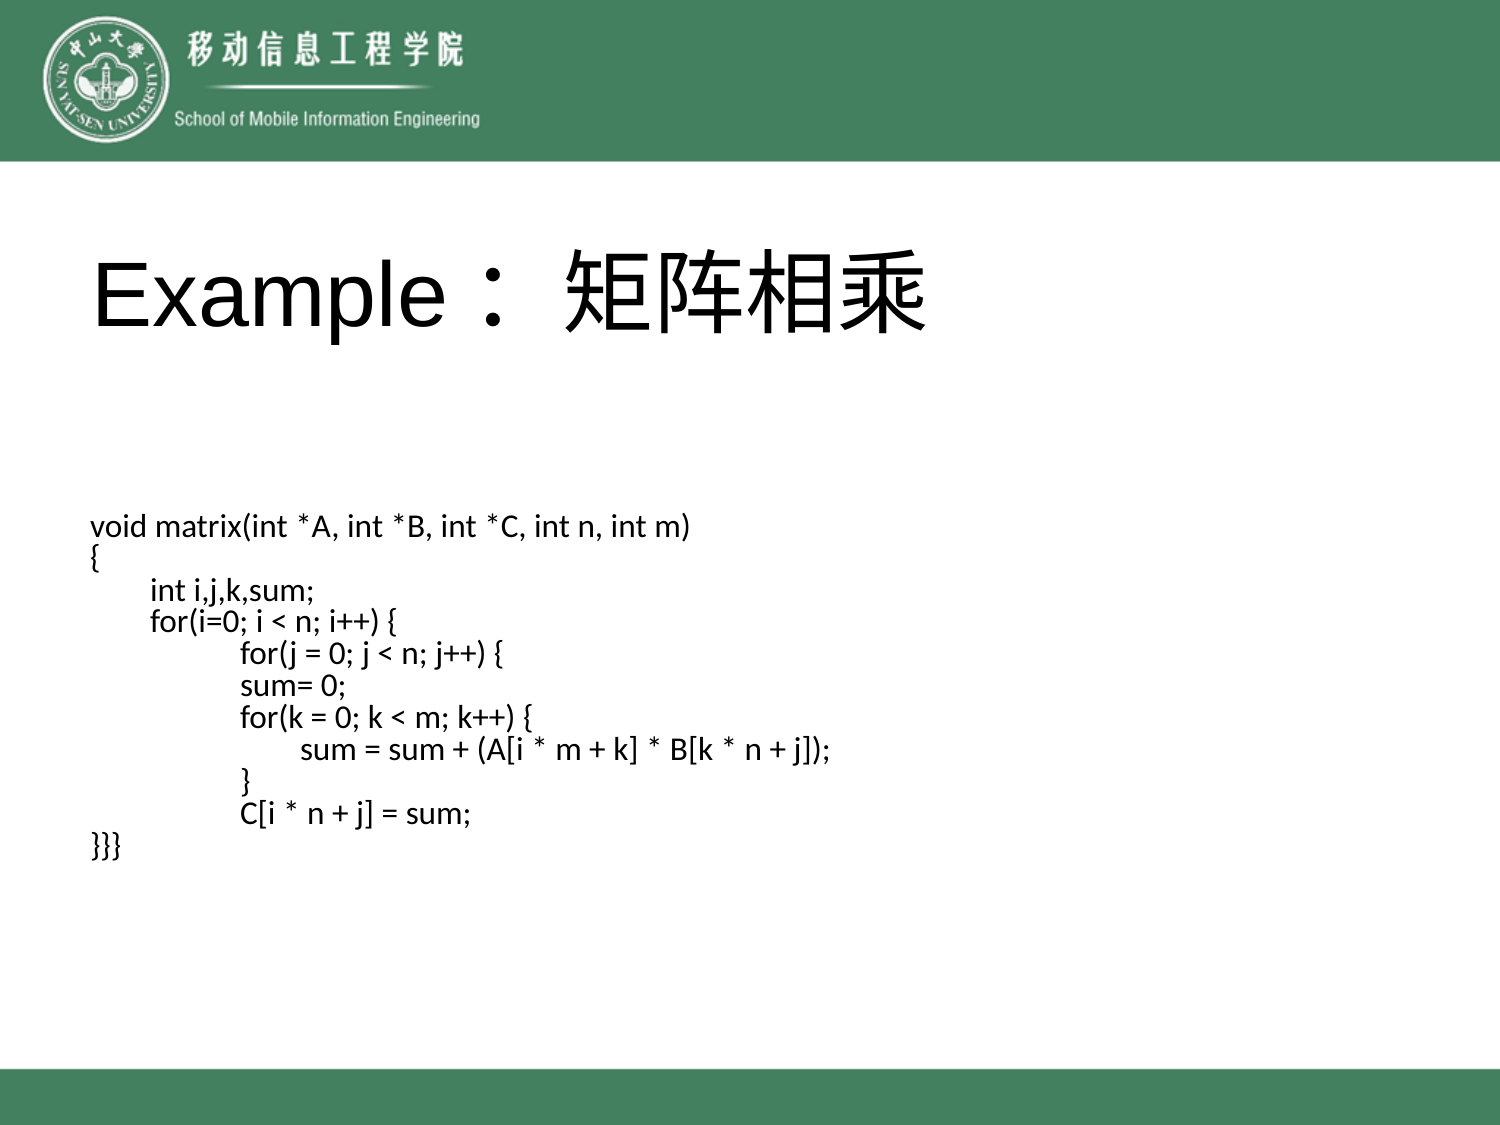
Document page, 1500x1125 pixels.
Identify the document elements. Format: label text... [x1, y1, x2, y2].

list void matrix(int *A, int *B, int *C, int n, int m) { int i,j,k,sum; for(i=0; i < n; i++) { for(j = 0; j < n; j++) { sum= 0; for(k = 0; k < m; k++) { sum = sum + (A[i * m + k] * B[k * n + j]); } C[i * n + j] = sum; }}} [75, 397, 1425, 1005]
picture [0, 0, 1500, 1125]
title Example：矩阵相乘 [76, 196, 1427, 384]
